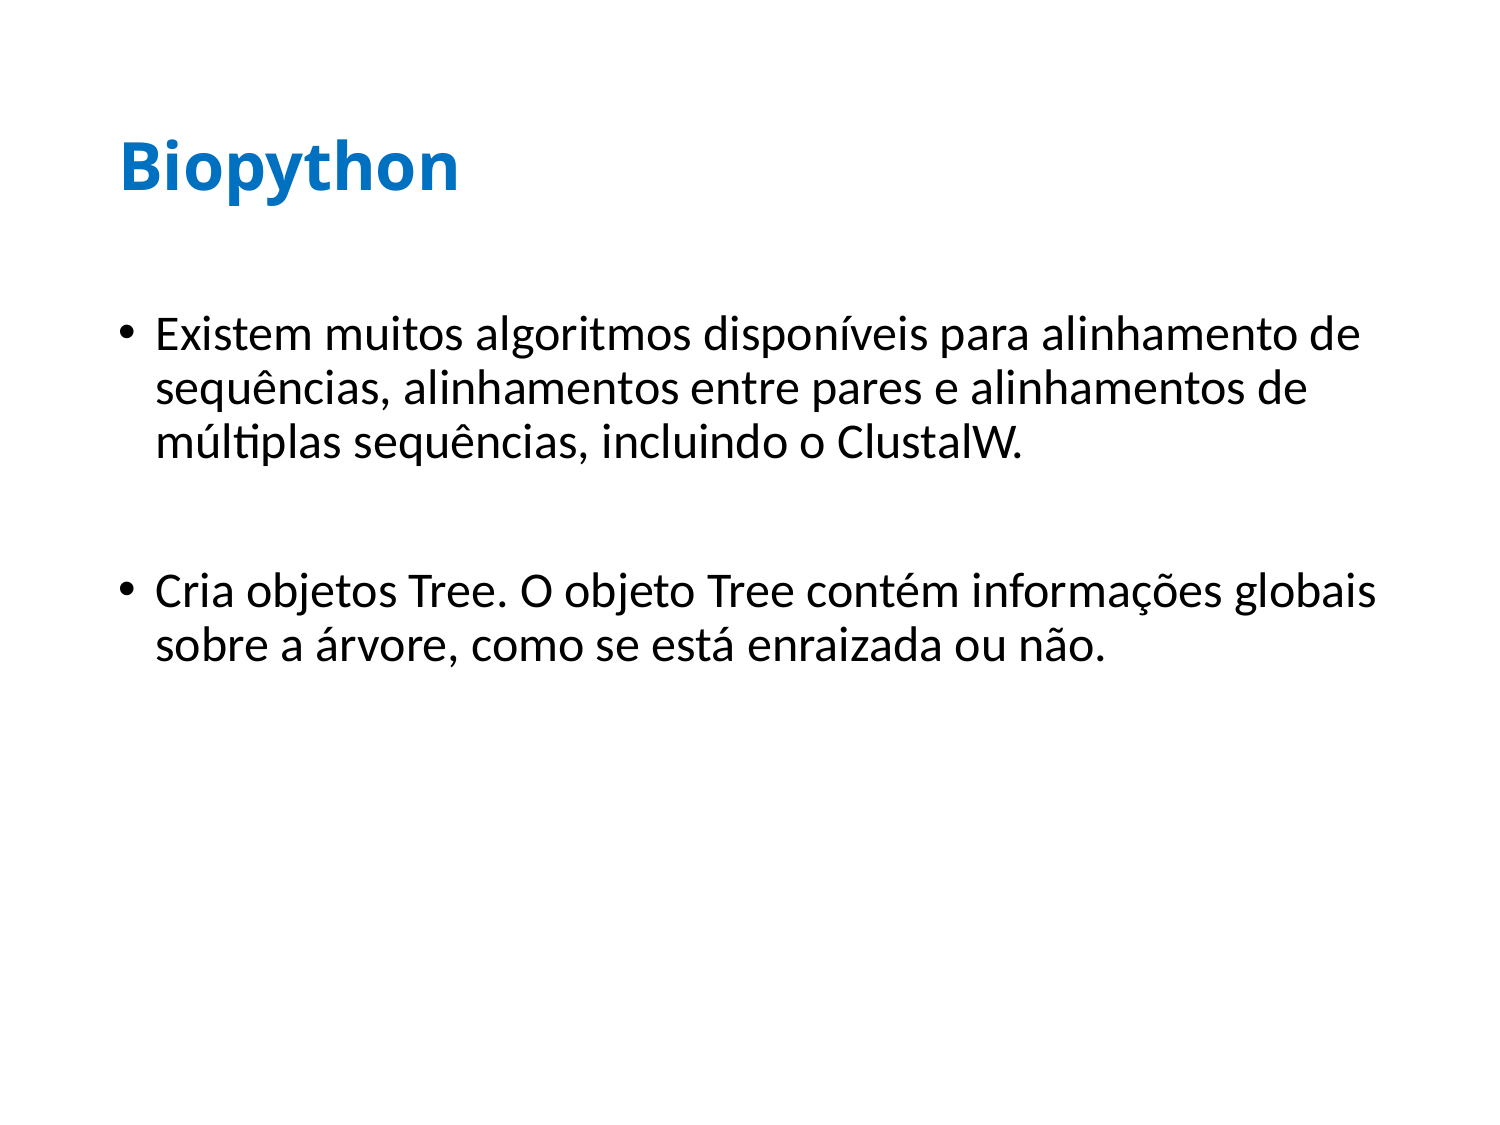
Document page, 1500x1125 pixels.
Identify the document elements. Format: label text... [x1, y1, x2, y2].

title Biopython [103, 59, 1397, 278]
list Existem muitos algoritmos disponíveis para alinhamento de sequências, alinhamentos entre pares e alinhamentos de múltiplas sequências, incluindo o ClustalW. Cria objetos Tree. O objeto Tree contém informações globais sobre a árvore, como se está enraizada ou não. [103, 299, 1397, 1014]
